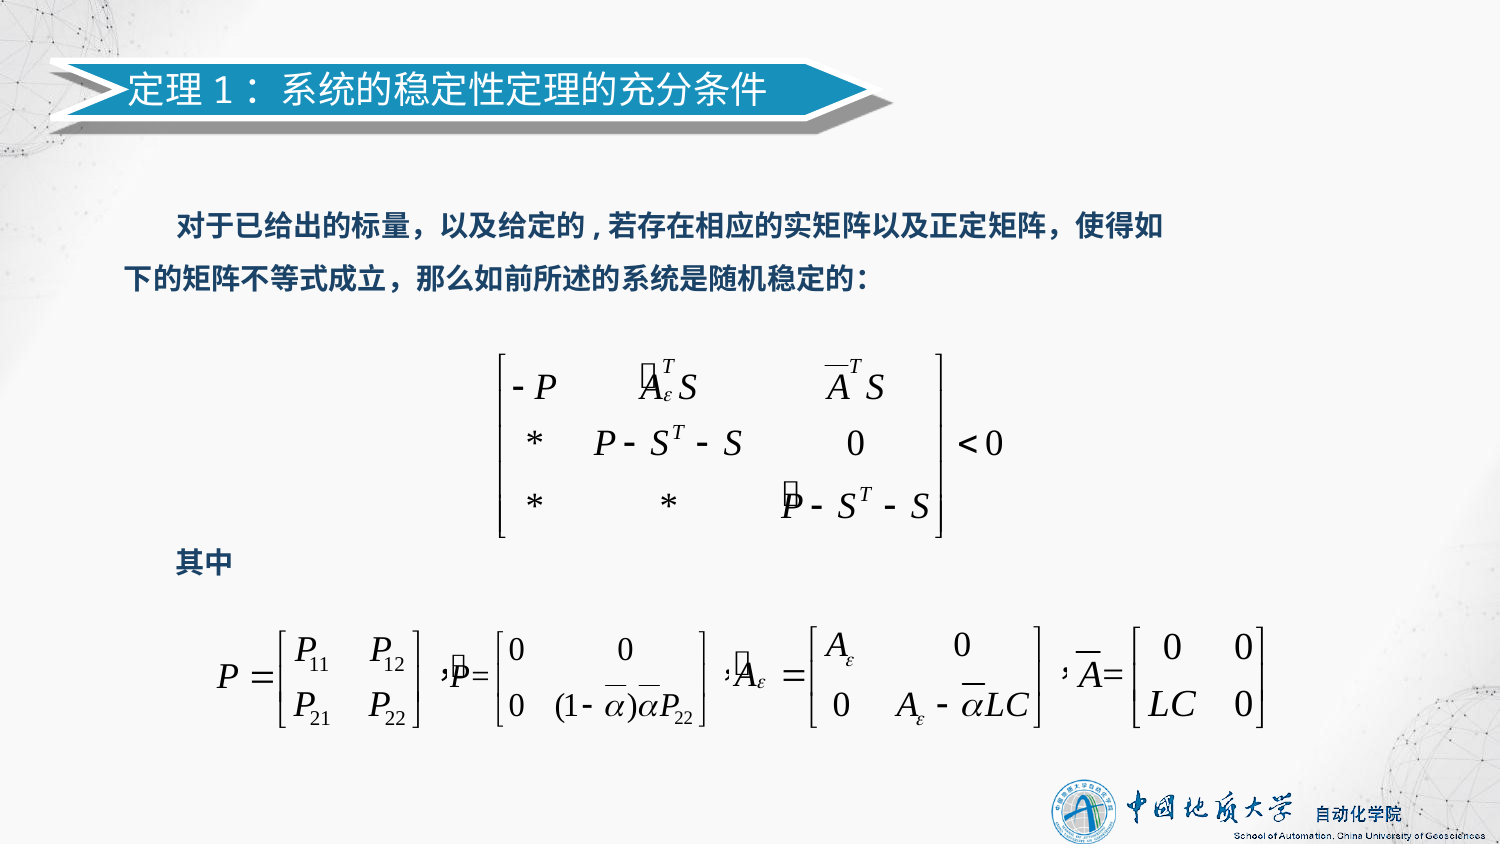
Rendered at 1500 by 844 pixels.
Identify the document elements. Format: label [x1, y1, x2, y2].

text_box [443, 624, 726, 736]
picture [0, 0, 1500, 844]
text_box [1069, 620, 1276, 736]
text_box [726, 618, 1067, 737]
text_box [490, 347, 1010, 546]
text_box [210, 622, 447, 738]
